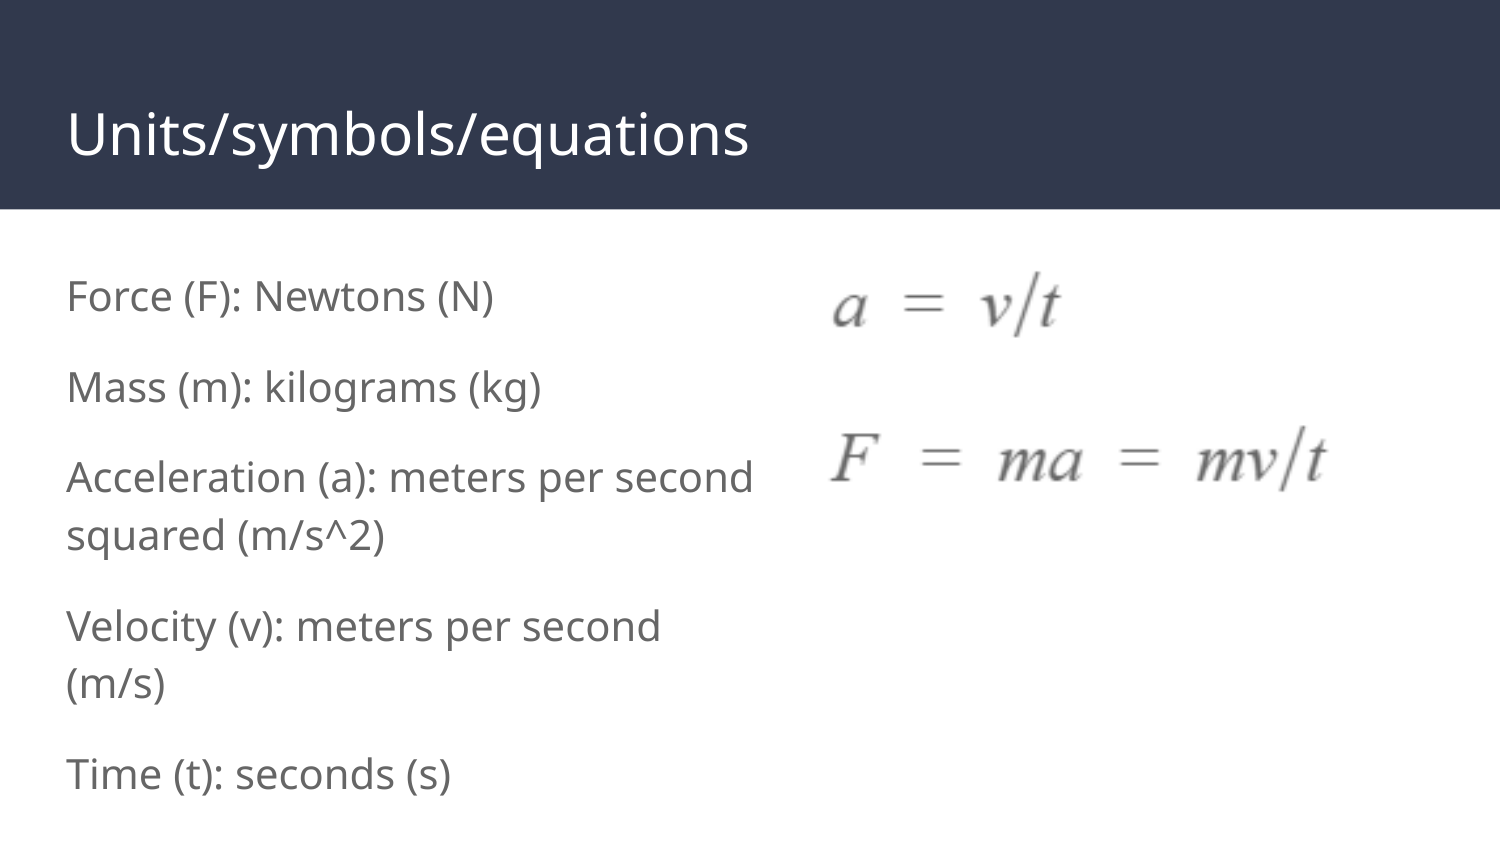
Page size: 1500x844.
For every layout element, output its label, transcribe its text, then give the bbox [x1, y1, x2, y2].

list Force (F): Newtons (N) Mass (m): kilograms (kg) Acceleration (a): meters per second squared (m/s^2) Velocity (v): meters per second (m/s) Time (t): seconds (s) [51, 247, 780, 752]
picture [810, 261, 1358, 535]
title Units/symbols/equations [51, 82, 1449, 185]
